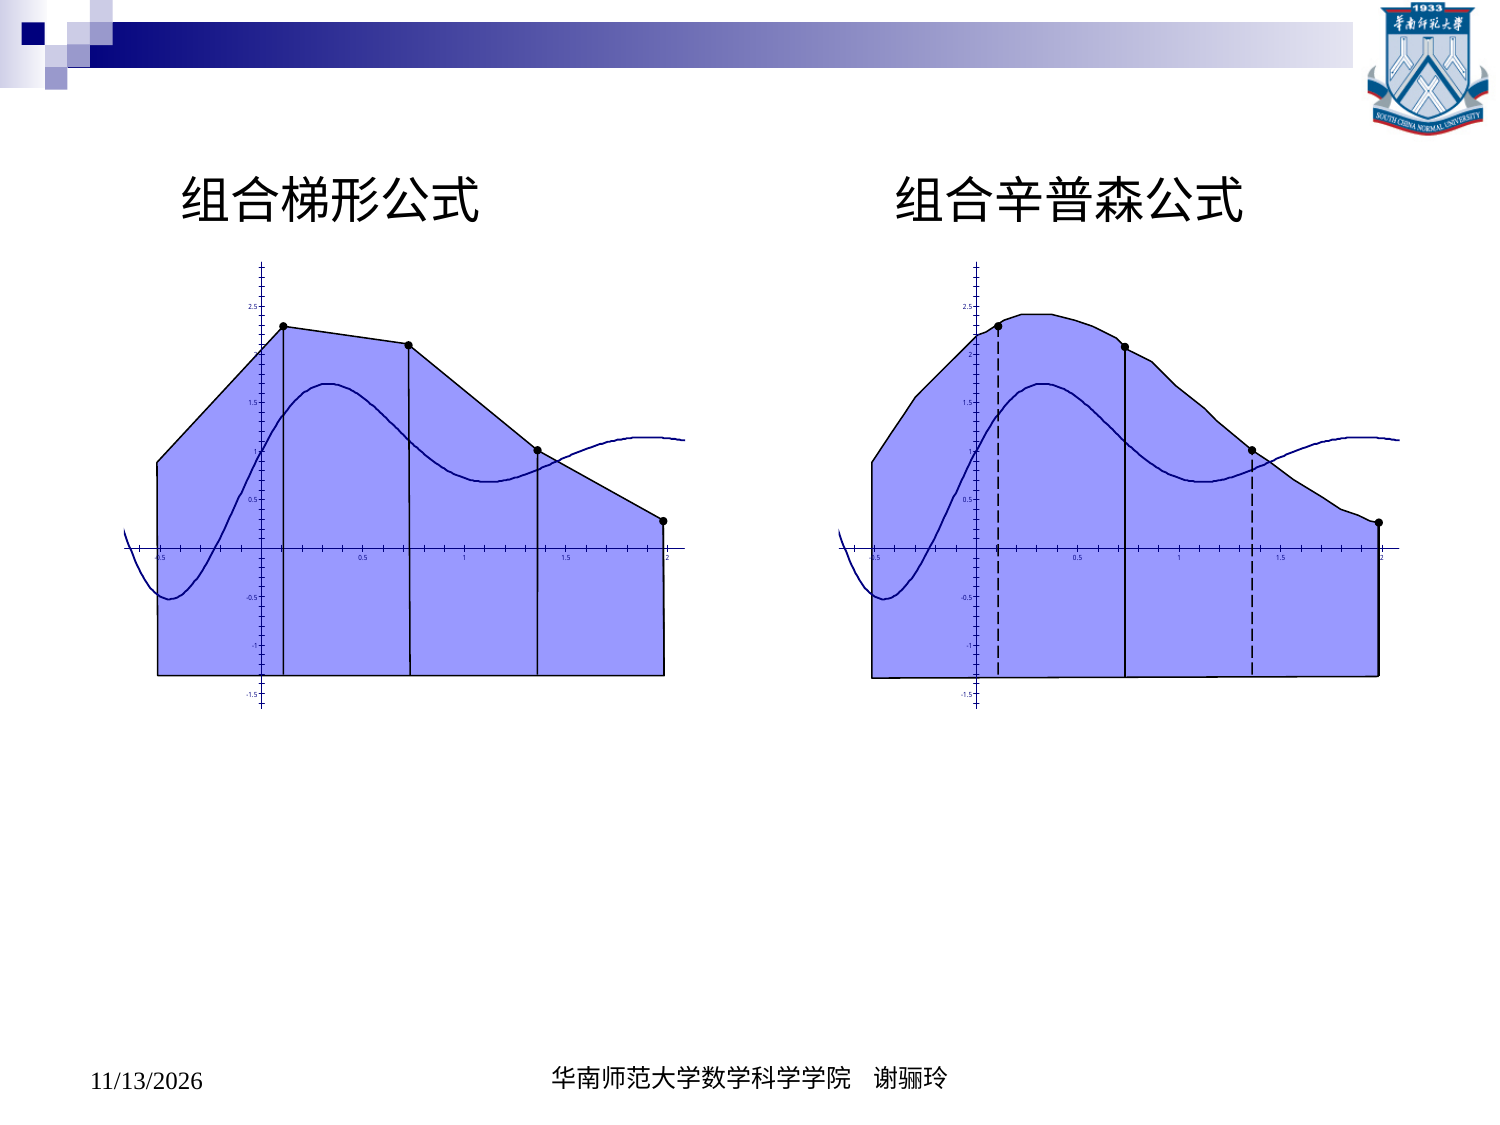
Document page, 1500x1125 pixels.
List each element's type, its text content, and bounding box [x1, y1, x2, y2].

picture [1353, 0, 1500, 142]
picture [123, 260, 686, 711]
footer 华南师范大学数学科学学院 谢骊玲 [512, 1024, 988, 1101]
text_box 组合梯形公式 [165, 160, 562, 236]
picture [838, 260, 1400, 711]
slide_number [74, 1024, 426, 1103]
text_box 组合辛普森公式 [879, 160, 1276, 236]
